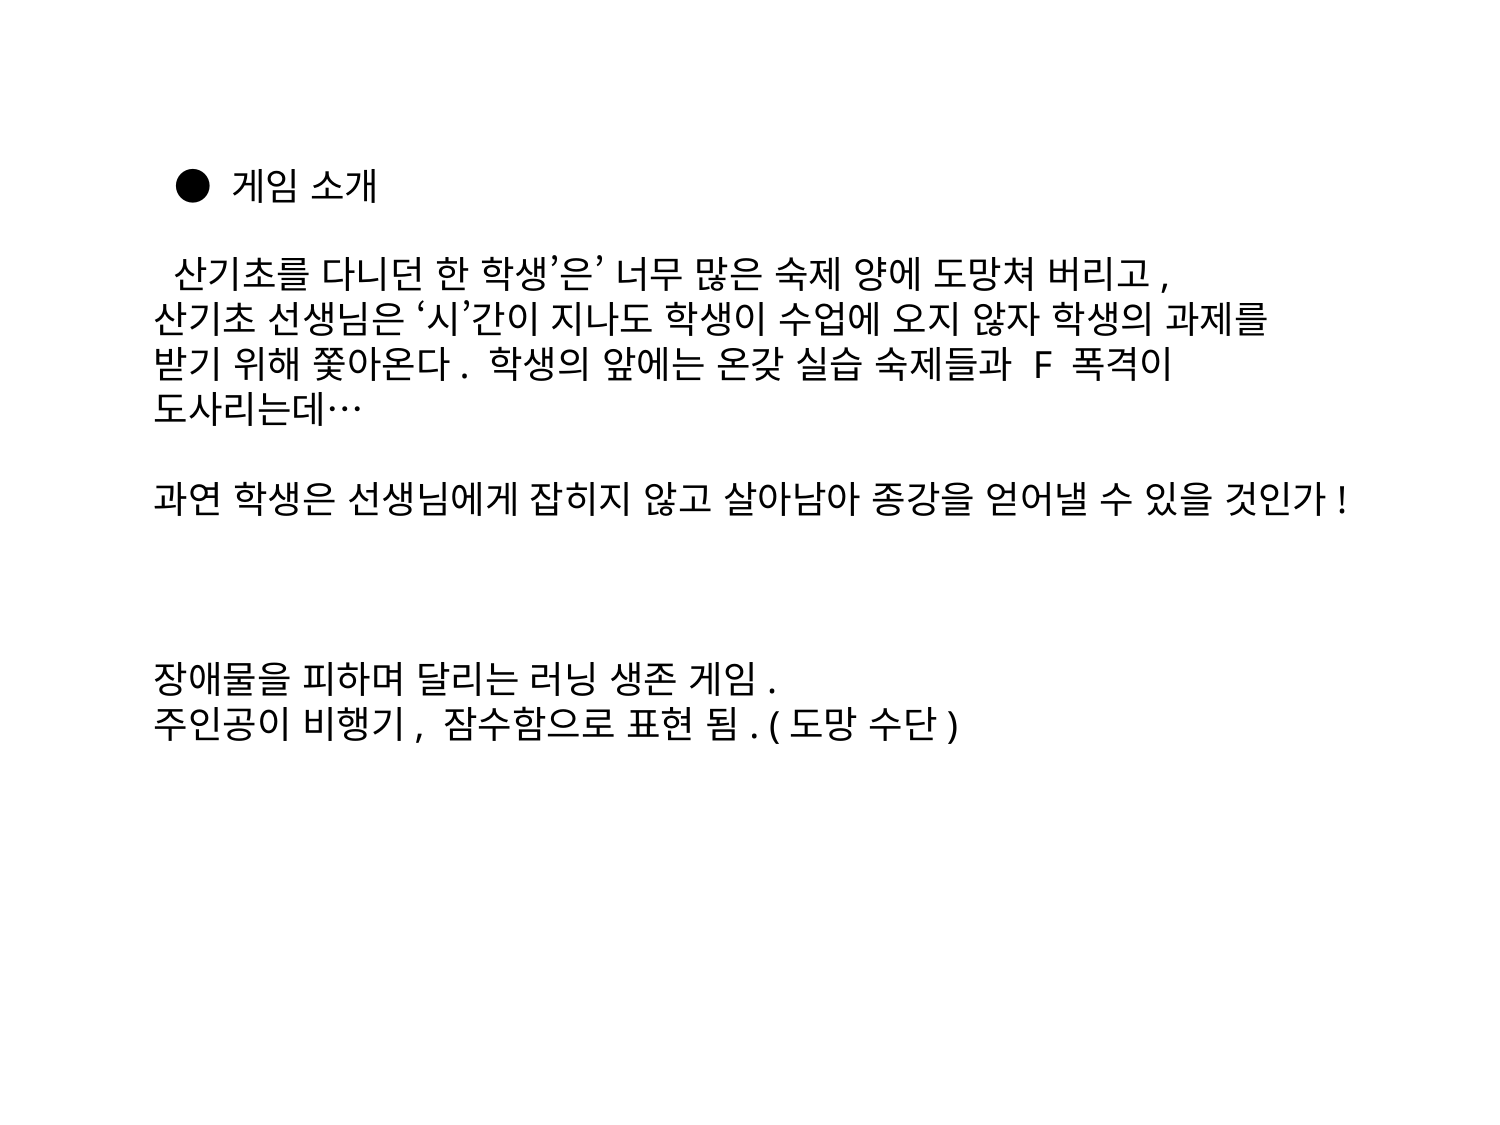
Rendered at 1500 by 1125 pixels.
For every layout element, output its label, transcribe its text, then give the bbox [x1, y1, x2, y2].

text_box ● 게임 소개 [159, 155, 432, 216]
text_box 산기초를 다니던 한 학생’은’ 너무 많은 숙제 양에 도망쳐 버리고, 산기초 선생님은 ‘시’간이 지나도 학생이 수업에 오지 않자 학생의 과제를 받기 위해 쫓아온다. 학생의 앞에는 온갖 실습 숙제들과 F 폭격이 도사리는데… 과연 학생은 선생님에게 잡히지 않고 살아남아 종강을 얻어낼 수 있을 것인가! 장애물을 피하며 달리는 러닝 생존 게임. 주인공이 비행기, 잠수함으로 표현 됨. (도망 수단) [138, 243, 1353, 754]
